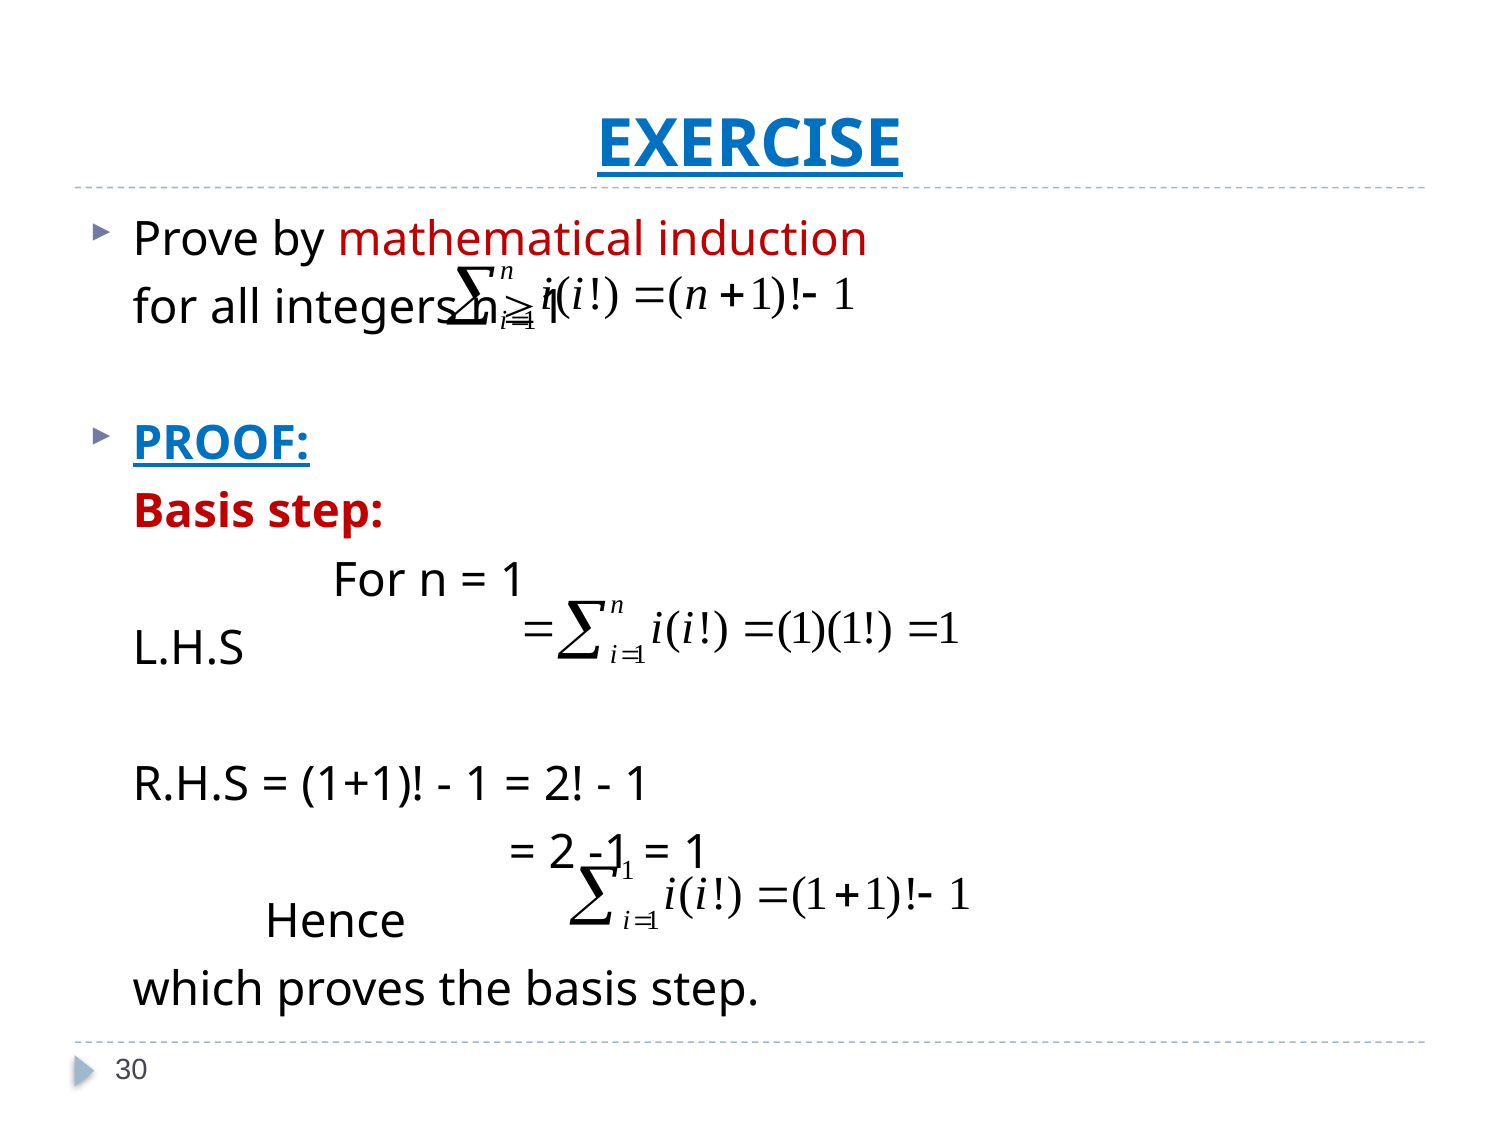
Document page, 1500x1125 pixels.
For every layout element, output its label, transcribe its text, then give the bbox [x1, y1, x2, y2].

list Prove by mathematical induction for all integers n1 PROOF: Basis step: For n = 1 L.H.S R.H.S = (1+1)! - 1 = 2! - 1 = 2 -1 = 1 Hence which proves the basis step. [75, 200, 1425, 1038]
slide_number 30 [100, 1042, 426, 1103]
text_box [439, 249, 863, 342]
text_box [512, 584, 965, 676]
title EXERCISE [75, 24, 1425, 188]
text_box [562, 849, 976, 942]
